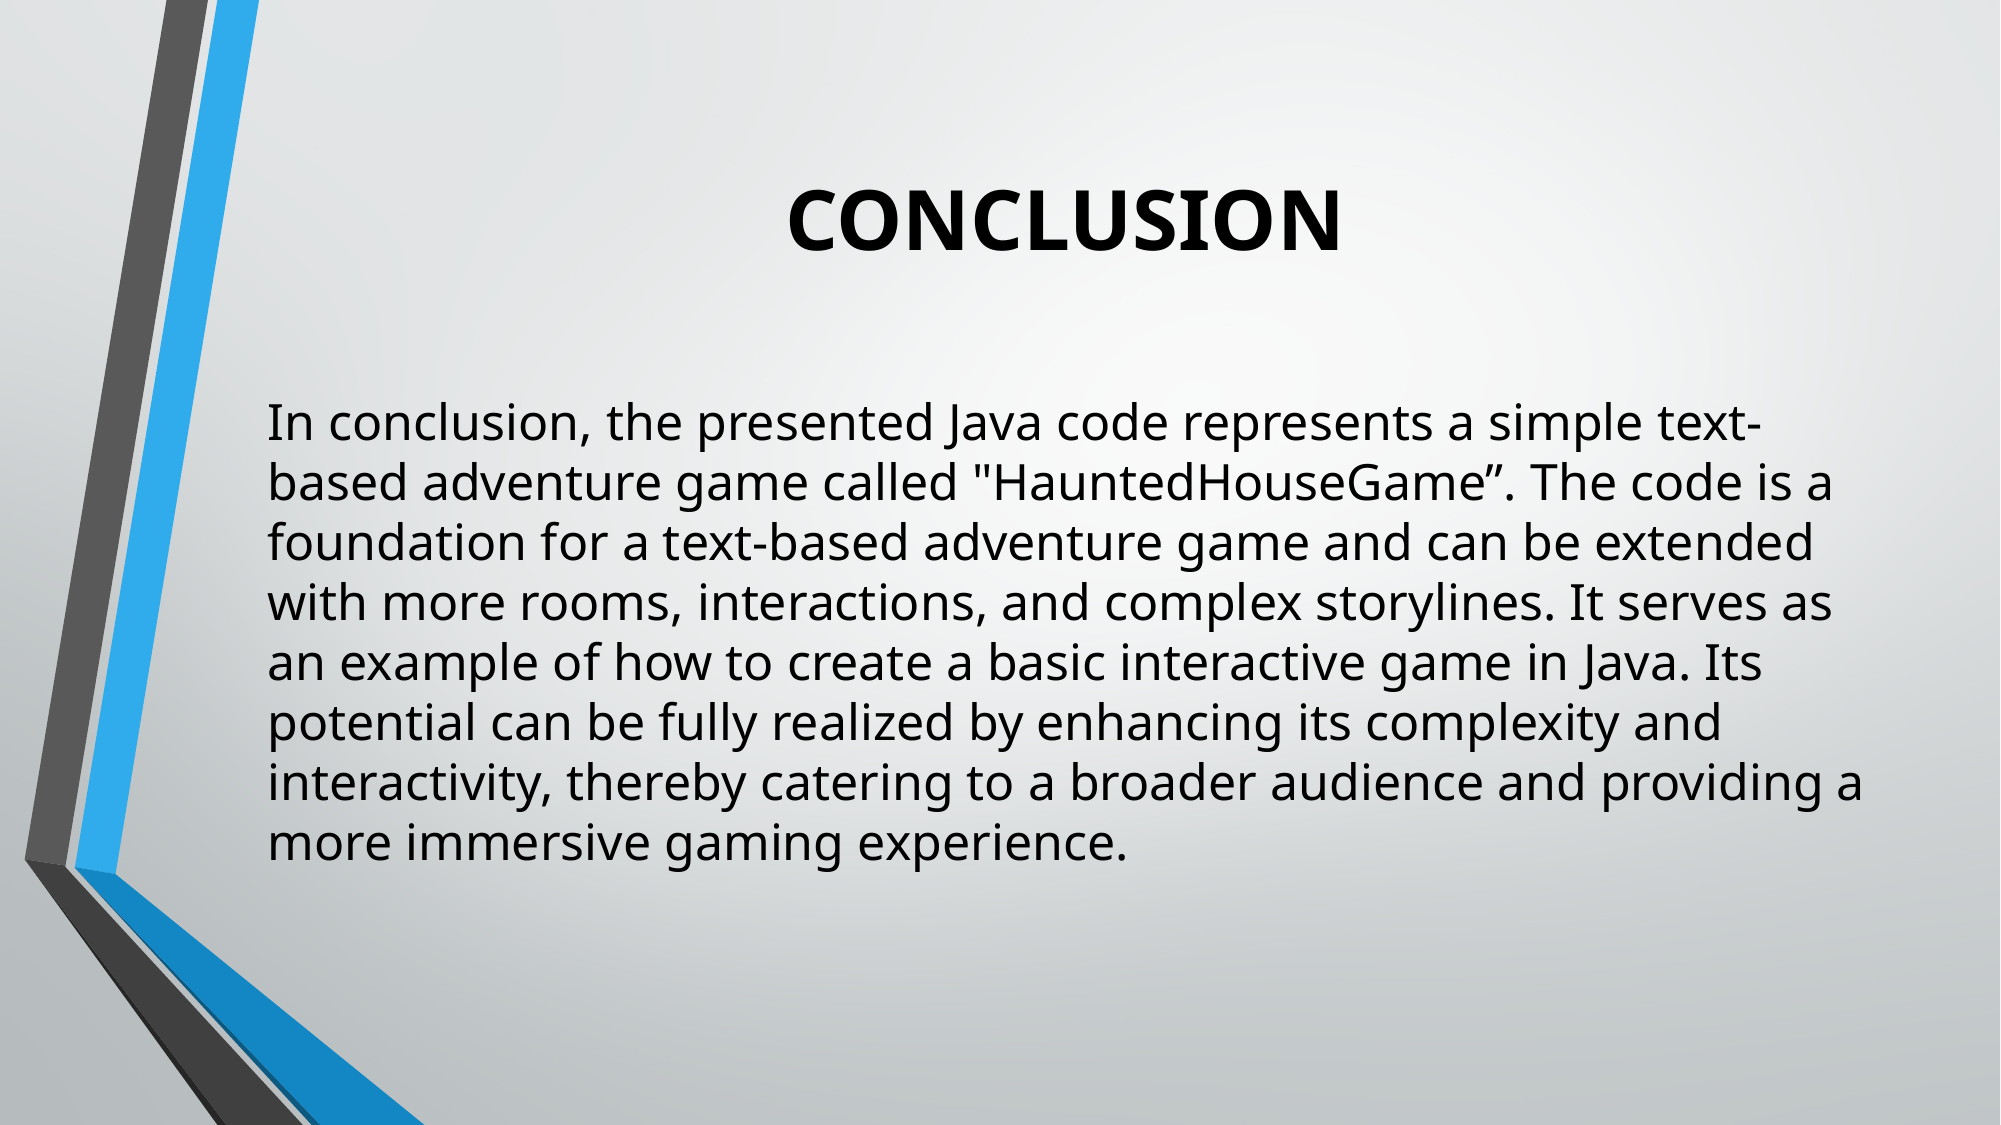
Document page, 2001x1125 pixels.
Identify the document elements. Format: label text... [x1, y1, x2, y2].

list In conclusion, the presented Java code represents a simple text-based adventure game called "HauntedHouseGame”. The code is a foundation for a text-based adventure game and can be extended with more rooms, interactions, and complex storylines. It serves as an example of how to create a basic interactive game in Java. Its potential can be fully realized by enhancing its complexity and interactivity, thereby catering to a broader audience and providing a more immersive gaming experience. [252, 374, 1896, 887]
title CONCLUSION [243, 73, 1887, 361]
